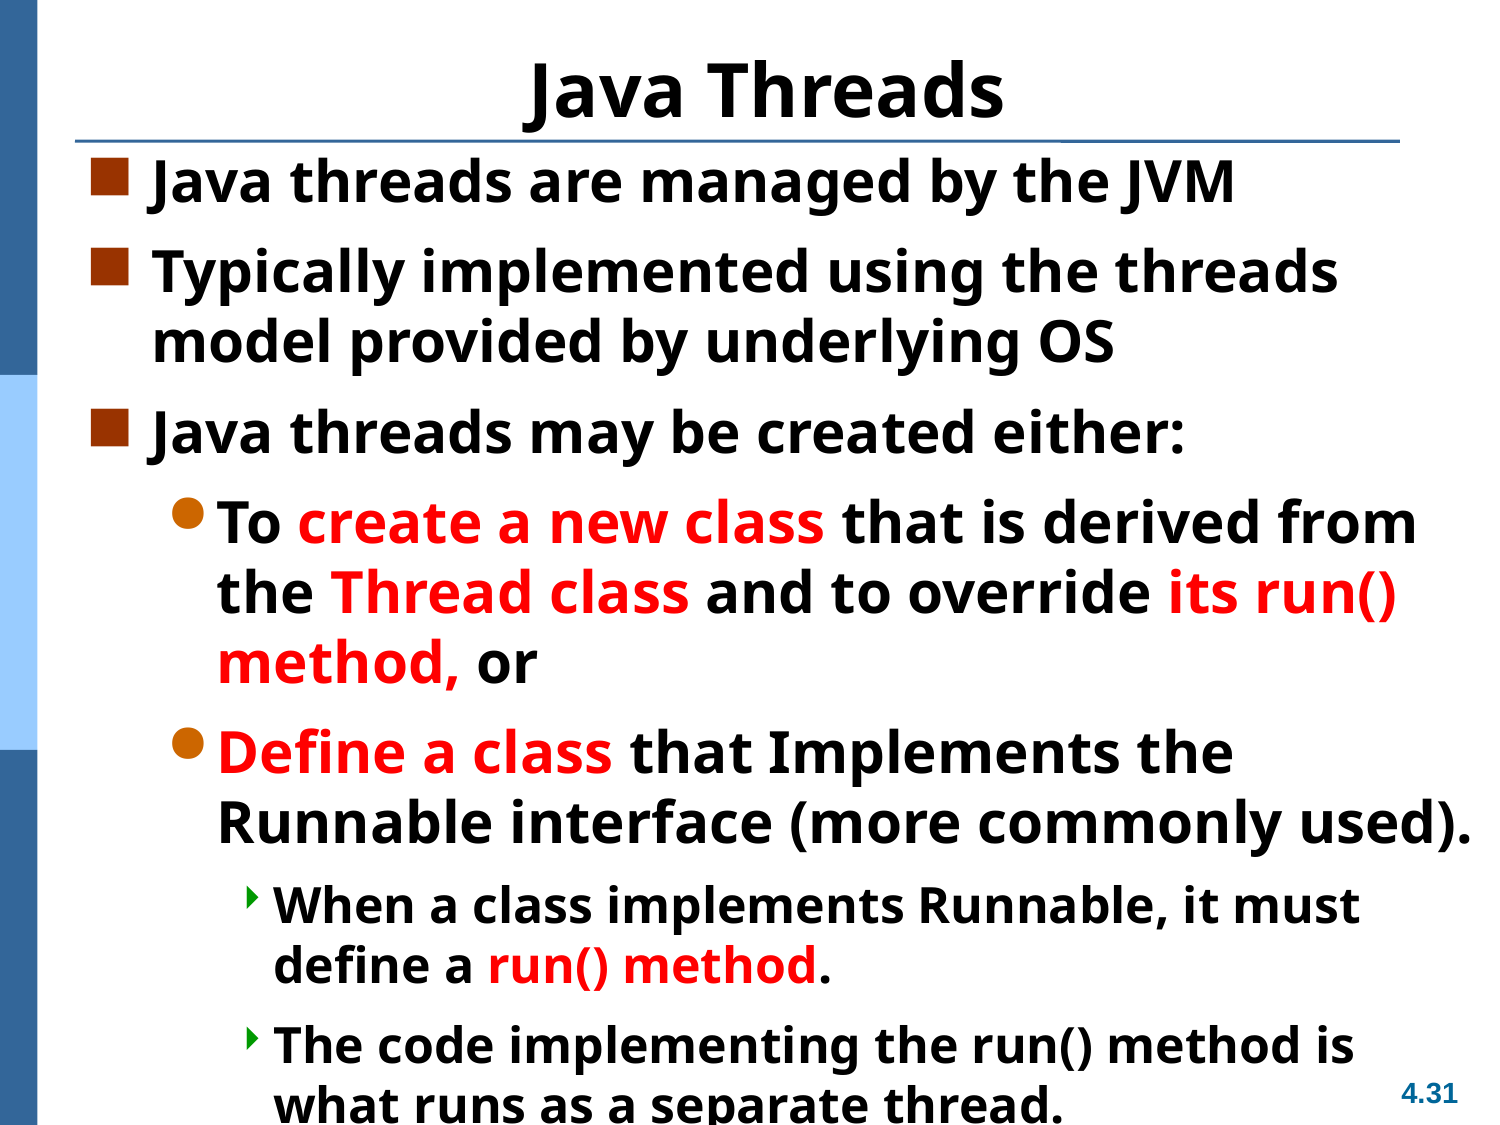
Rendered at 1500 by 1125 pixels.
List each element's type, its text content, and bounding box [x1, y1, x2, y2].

list Java threads are managed by the JVM Typically implemented using the threads model provided by underlying OS Java threads may be created either: To create a new class that is derived from the Thread class and to override its run() method, or Define a class that Implements the Runnable interface (more commonly used). When a class implements Runnable, it must define a run() method. The code implementing the run() method is what runs as a separate thread. [79, 136, 1500, 646]
title Java Threads [92, 45, 1443, 136]
